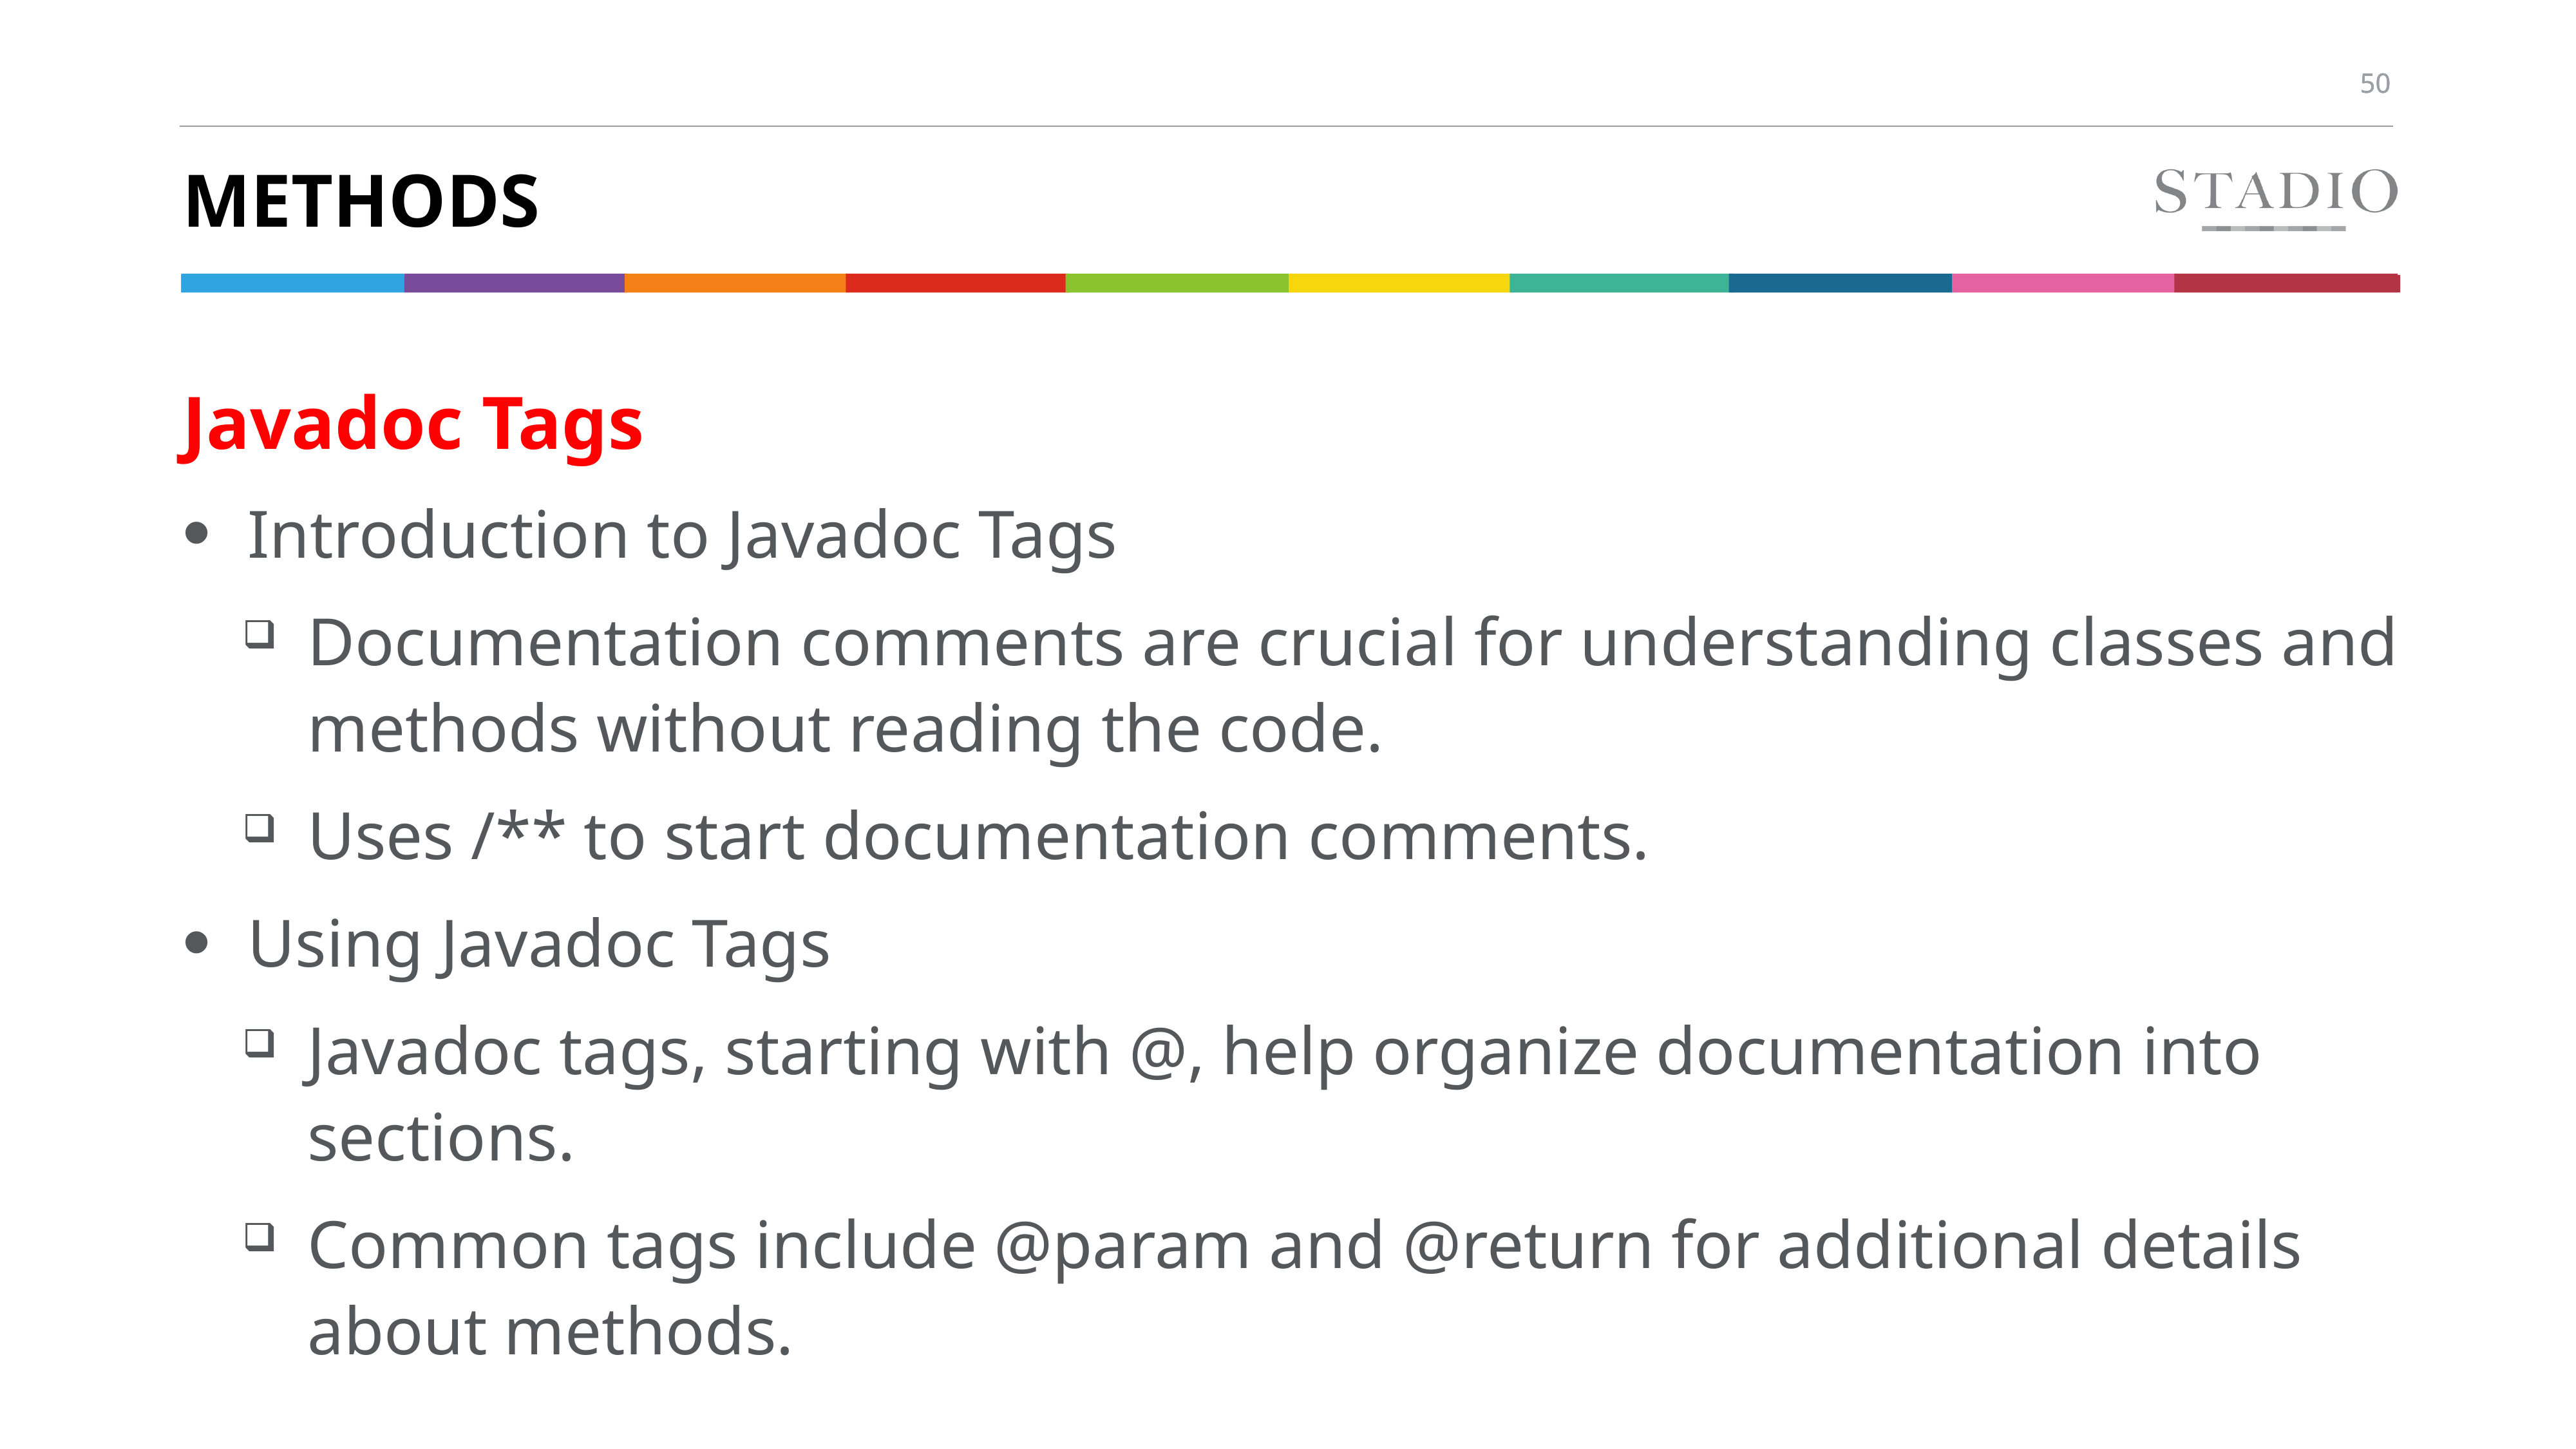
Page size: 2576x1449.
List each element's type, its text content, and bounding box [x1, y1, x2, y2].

title methods [182, 128, 2069, 131]
list Javadoc Tags Introduction to Javadoc Tags Documentation comments are crucial for understanding classes and methods without reading the code. Uses /** to start documentation comments. Using Javadoc Tags Javadoc tags, starting with @, help organize documentation into sections. Common tags include @param and @return for additional details about methods. [182, 367, 2402, 1370]
picture [2112, 126, 2441, 274]
text_box [178, 131, 2398, 279]
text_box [181, 273, 2398, 293]
